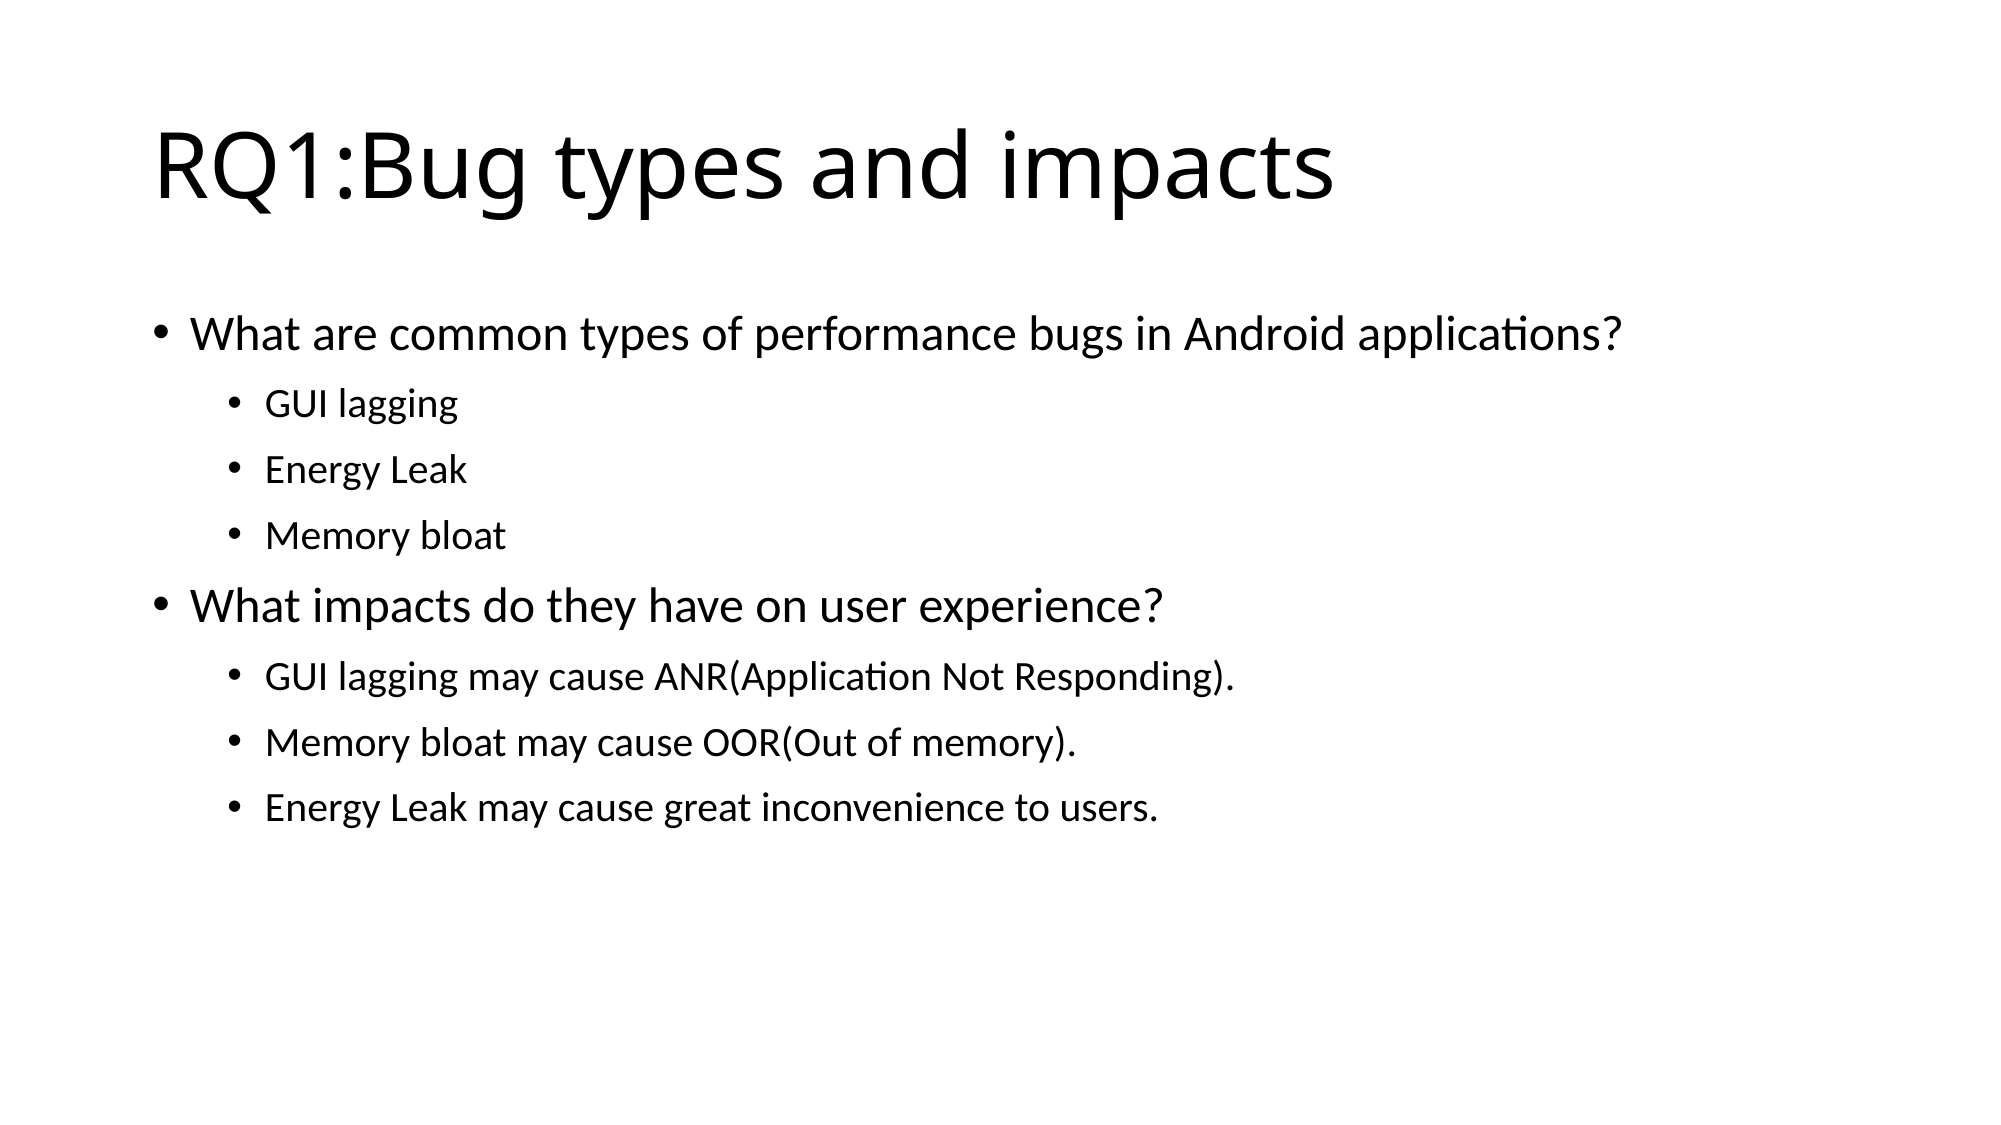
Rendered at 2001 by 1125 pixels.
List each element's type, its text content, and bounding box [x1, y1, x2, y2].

list What are common types of performance bugs in Android applications? GUI lagging Energy Leak Memory bloat What impacts do they have on user experience? GUI lagging may cause ANR(Application Not Responding). Memory bloat may cause OOR(Out of memory). Energy Leak may cause great inconvenience to users. [137, 299, 1863, 1014]
title RQ1:Bug types and impacts [137, 59, 1863, 278]
